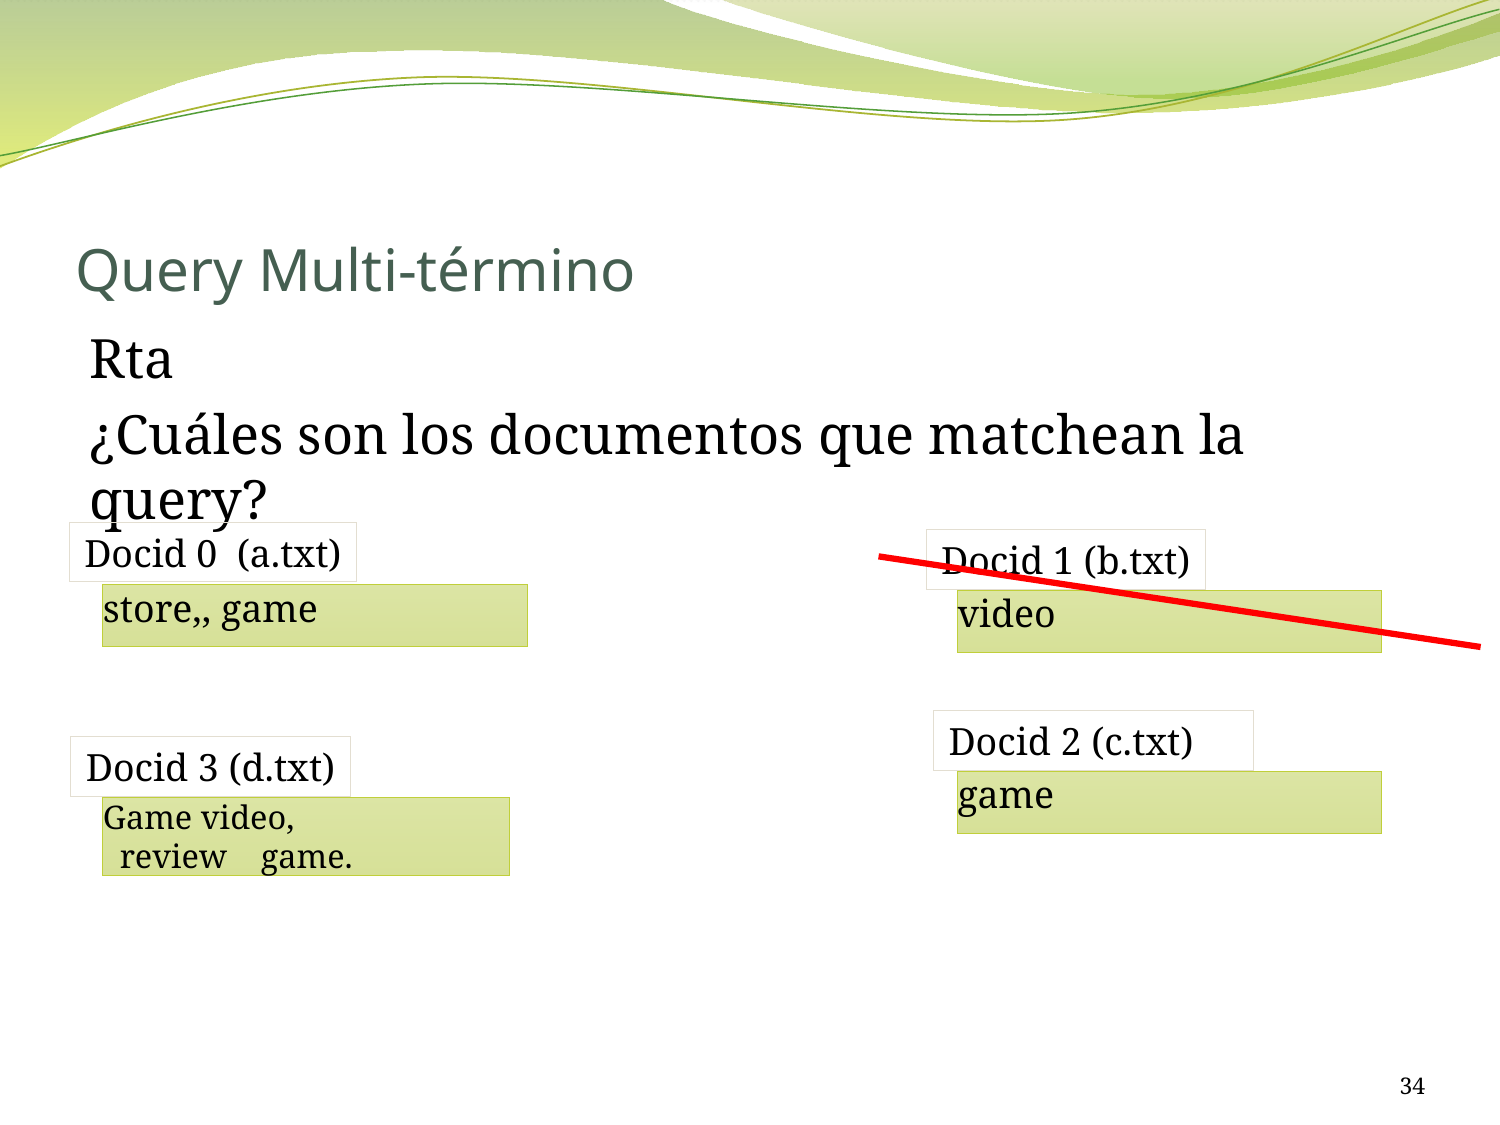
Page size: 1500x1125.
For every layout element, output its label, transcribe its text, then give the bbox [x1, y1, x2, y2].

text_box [931, 647, 1382, 653]
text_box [878, 556, 1481, 647]
slide_number 34 [1299, 1042, 1425, 1103]
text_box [931, 529, 1382, 556]
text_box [74, 736, 510, 876]
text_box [74, 522, 528, 648]
list Rta ¿Cuáles son los documentos que matchean la query? [75, 317, 1425, 1038]
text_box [933, 710, 1382, 834]
title Query Multi-término [75, 115, 1425, 303]
